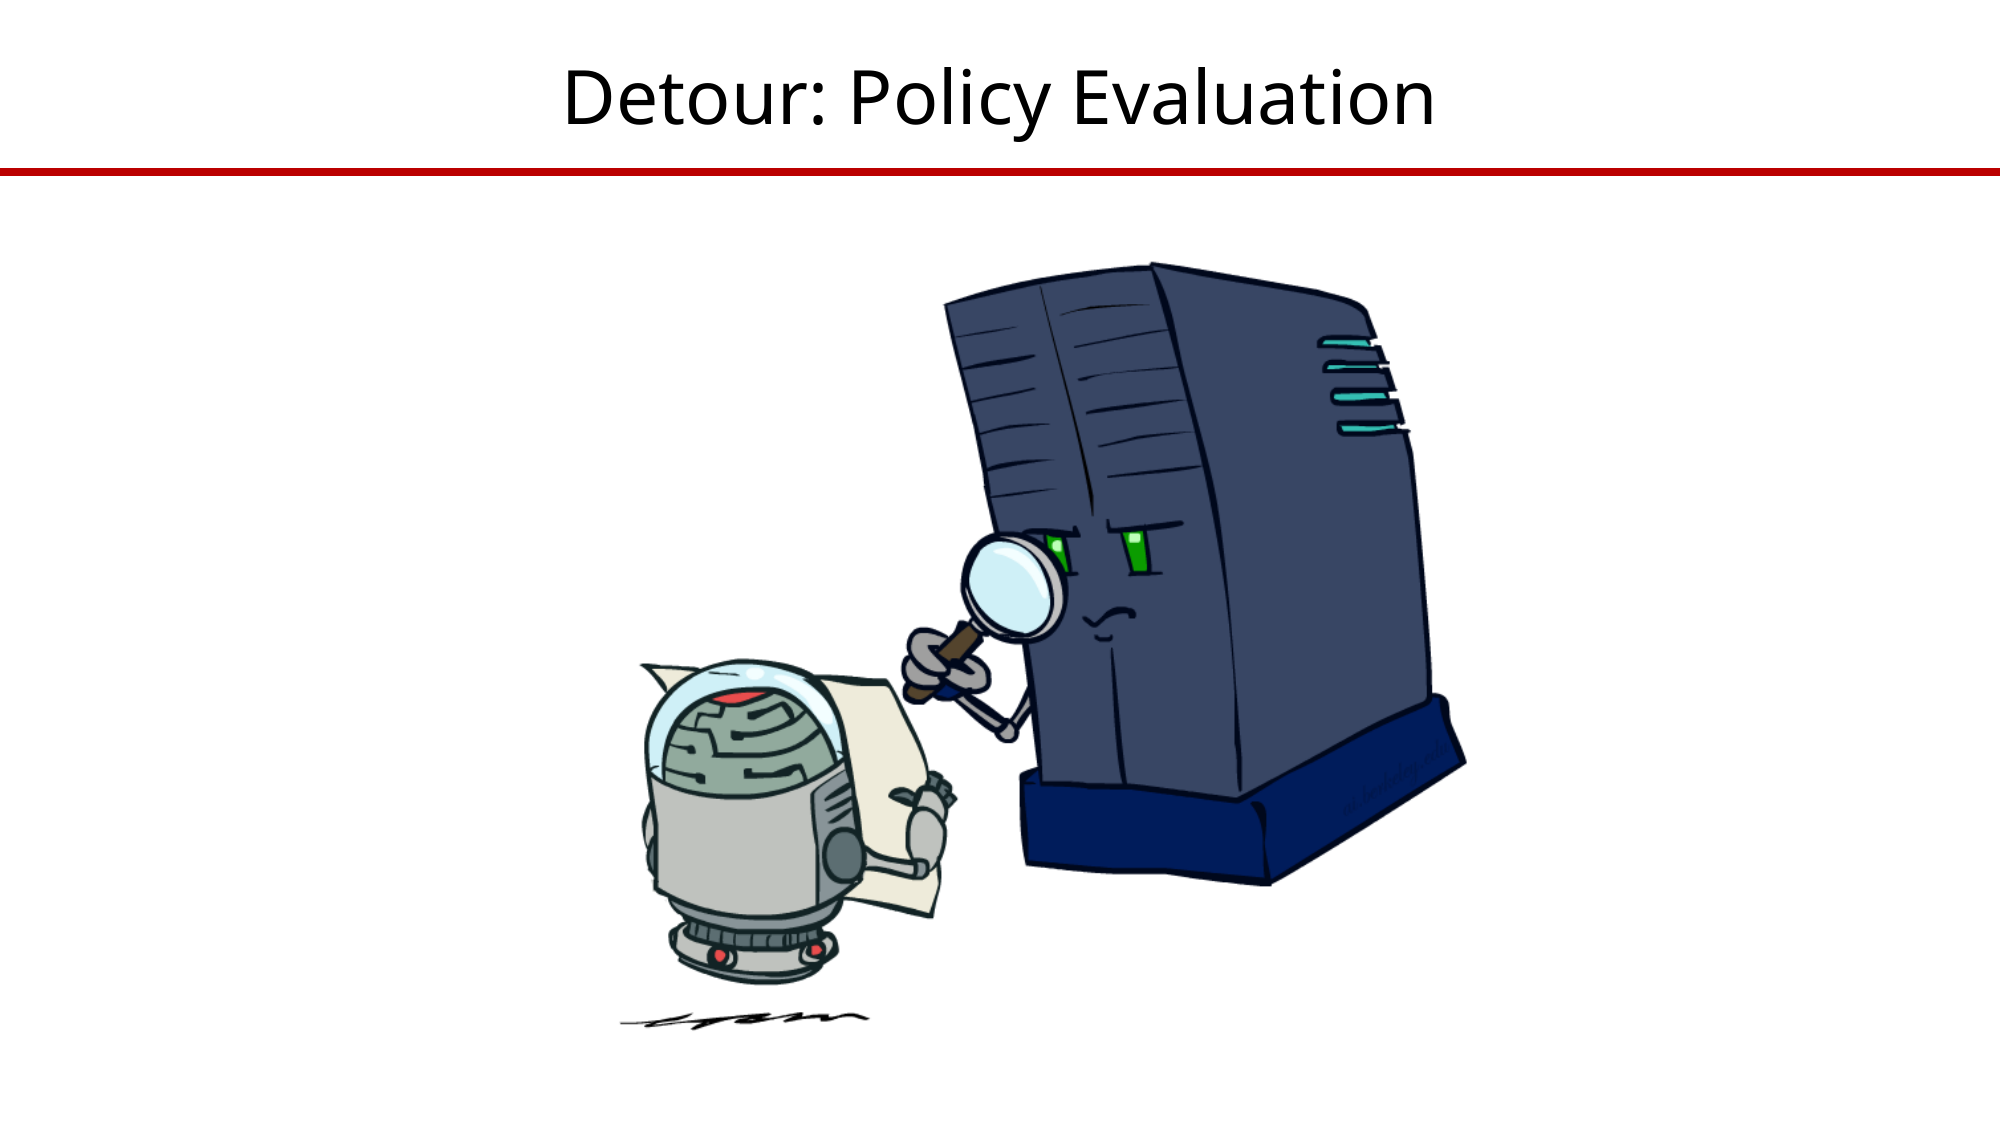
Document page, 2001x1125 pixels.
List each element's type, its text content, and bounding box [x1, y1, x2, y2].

picture [541, 242, 1488, 1039]
title Detour: Policy Evaluation [137, 50, 1863, 150]
